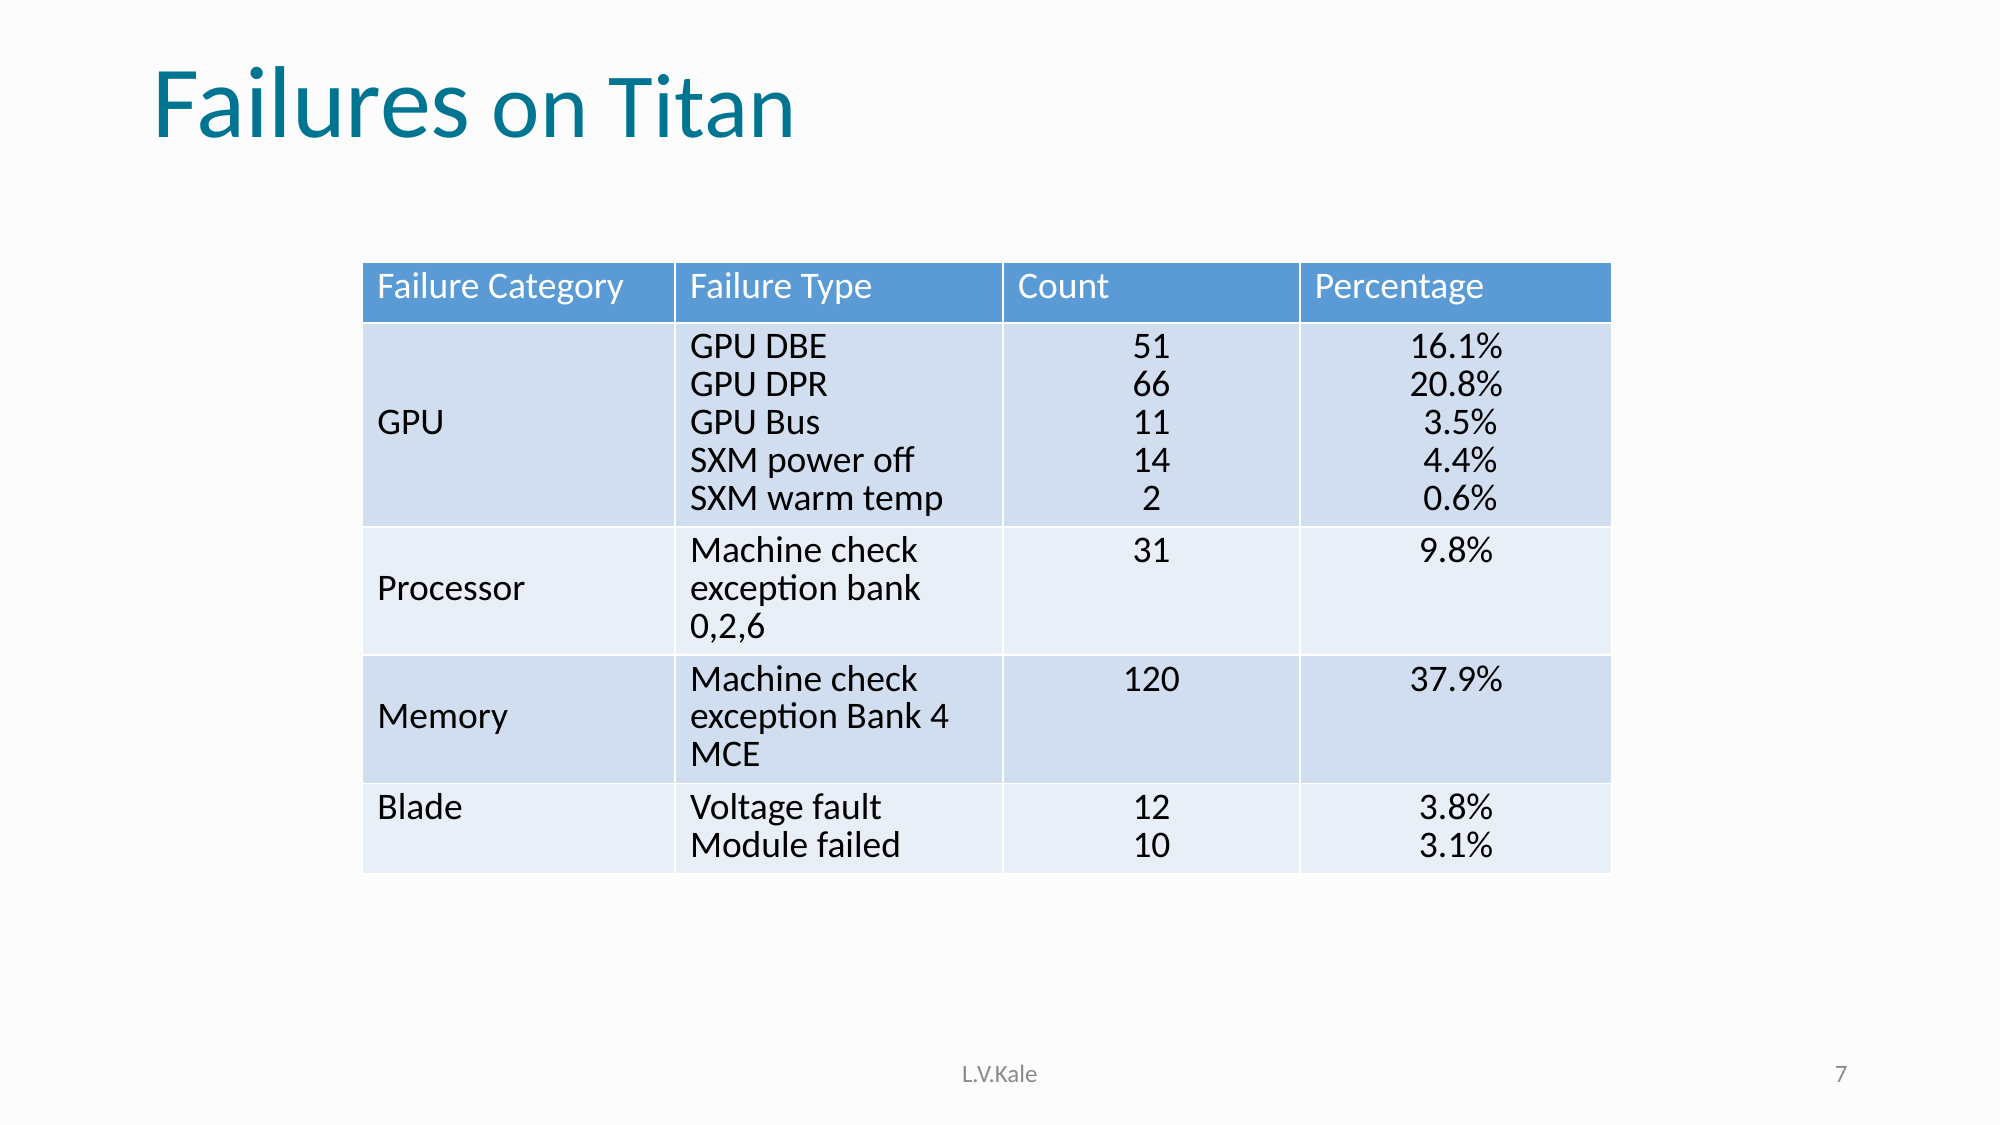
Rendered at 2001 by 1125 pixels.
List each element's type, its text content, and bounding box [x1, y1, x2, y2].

table_cell Processor [363, 528, 674, 654]
table_header Percentage [1301, 263, 1611, 322]
table_cell Memory [363, 656, 674, 783]
table_cell 9.8% [1301, 528, 1611, 654]
slide_number 7 [1412, 1042, 1863, 1103]
table_cell Machine check exception Bank 4 MCE [676, 656, 1002, 783]
table_cell 31 [1004, 528, 1299, 654]
table_cell 16.1% 20.8% 3.5% 4.4% 0.6% [1301, 324, 1611, 526]
table_cell 37.9% [1301, 656, 1611, 783]
title Failures on Titan [137, 41, 1863, 168]
table_header Failure Category [363, 263, 674, 322]
table_cell 51 66 11 14 2 [1004, 324, 1299, 526]
table_cell GPU [363, 324, 674, 526]
table_cell 120 [1004, 656, 1299, 783]
table_cell GPU DBE GPU DPR GPU Bus SXM power off SXM warm temp [676, 324, 1002, 526]
footer L.V.Kale [662, 1042, 1338, 1103]
table_cell Blade [363, 784, 674, 873]
table_header Failure Type [676, 263, 1002, 322]
table_cell 12 10 [1004, 784, 1299, 873]
table_cell Machine check exception bank 0,2,6 [676, 528, 1002, 654]
table_header Count [1004, 263, 1299, 322]
table_cell 3.8% 3.1% [1301, 784, 1611, 873]
table_cell Voltage fault Module failed [676, 784, 1002, 873]
